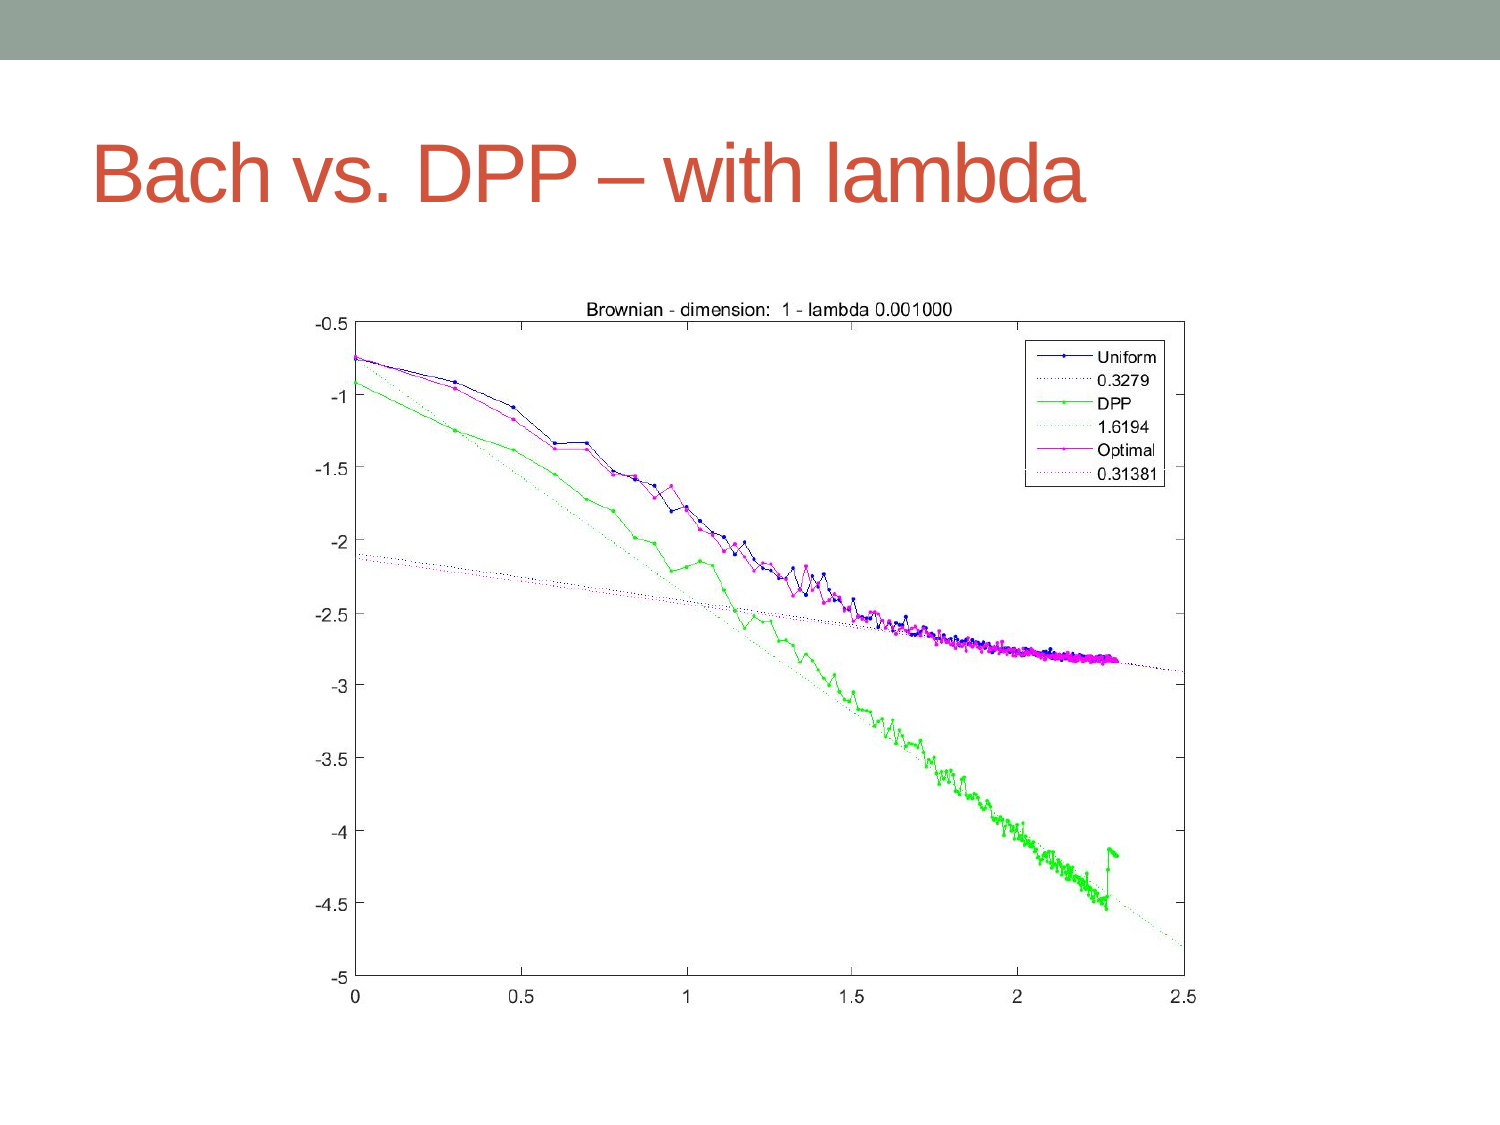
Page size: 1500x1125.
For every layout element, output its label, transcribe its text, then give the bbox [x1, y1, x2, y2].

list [216, 262, 1284, 1063]
title Bach vs. DPP – with lambda [75, 87, 1425, 250]
